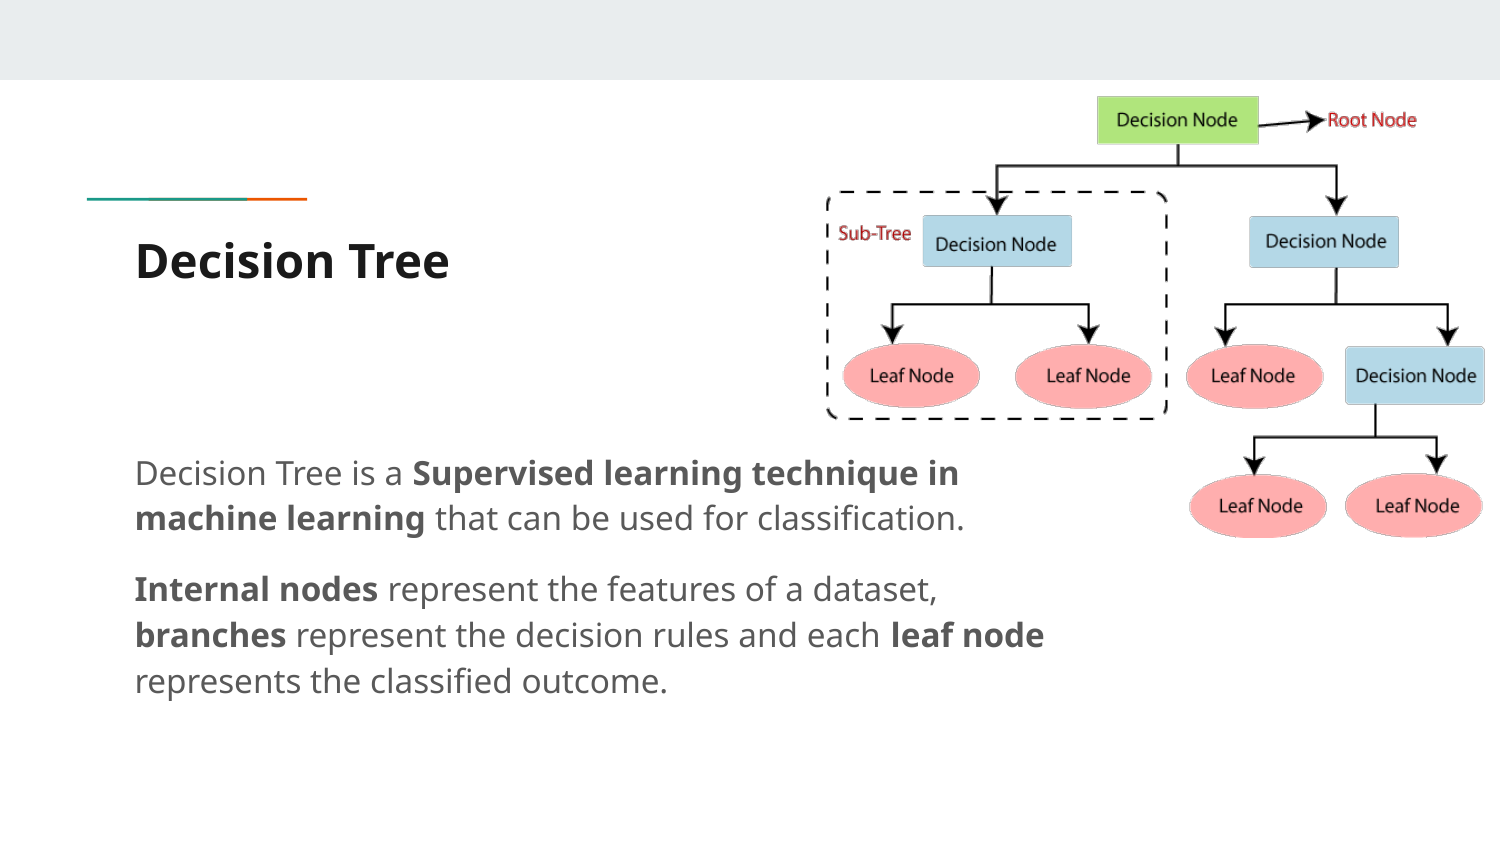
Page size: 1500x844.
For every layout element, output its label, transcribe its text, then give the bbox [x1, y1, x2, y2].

title Decision Tree [119, 216, 818, 305]
picture [823, 93, 1490, 538]
list Decision Tree is a Supervised learning technique in machine learning that can be used for classification. Internal nodes represent the features of a dataset, branches represent the decision rules and each leaf node represents the classified outcome. [119, 366, 1061, 737]
